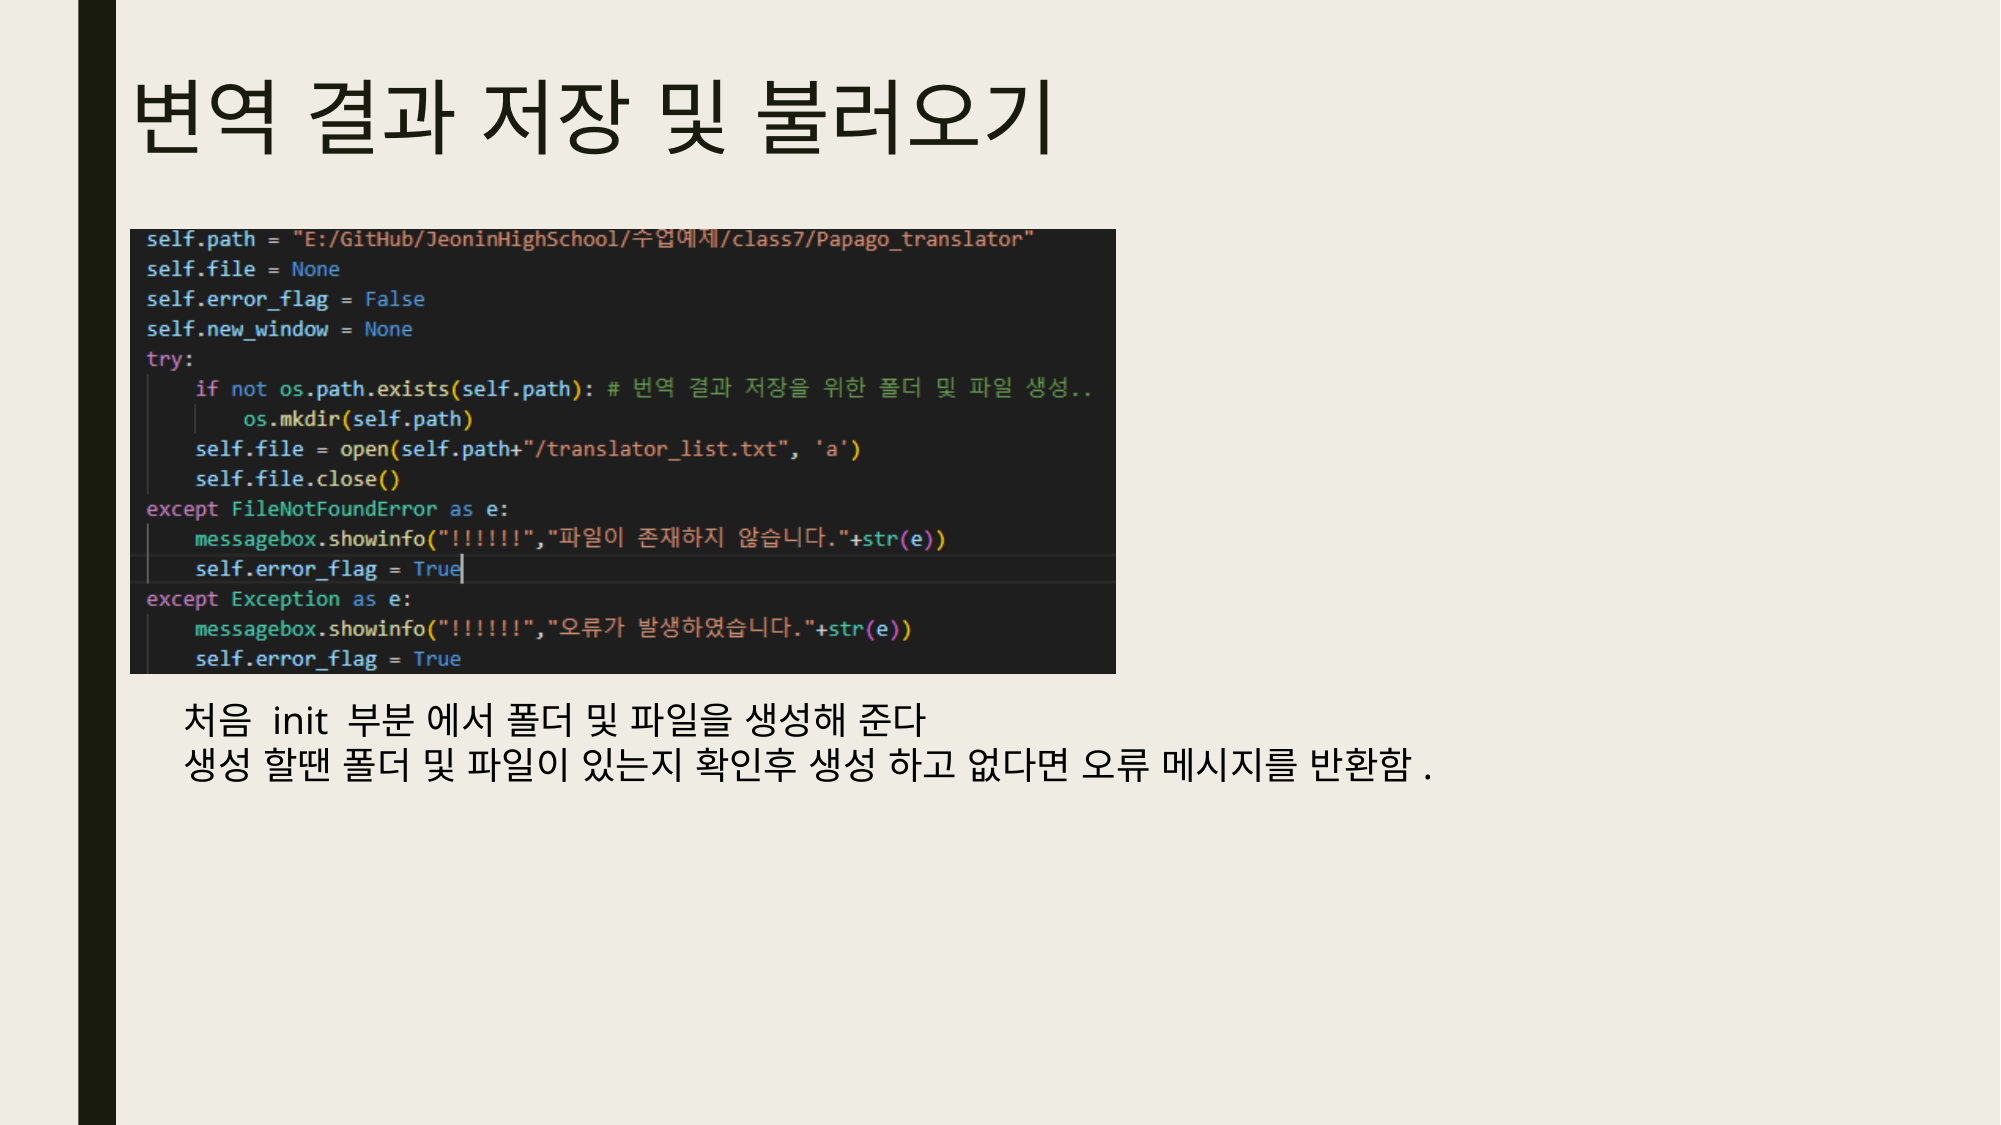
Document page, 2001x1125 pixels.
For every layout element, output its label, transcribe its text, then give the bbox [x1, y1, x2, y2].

title 변역 결과 저장 및 불러오기 [115, 70, 1176, 194]
picture [130, 229, 1116, 674]
text_box 처음 init 부분 에서 폴더 및 파일을 생성해 준다 생성 할땐 폴더 및 파일이 있는지 확인후 생성 하고 없다면 오류 메시지를 반환함. [169, 689, 1448, 795]
